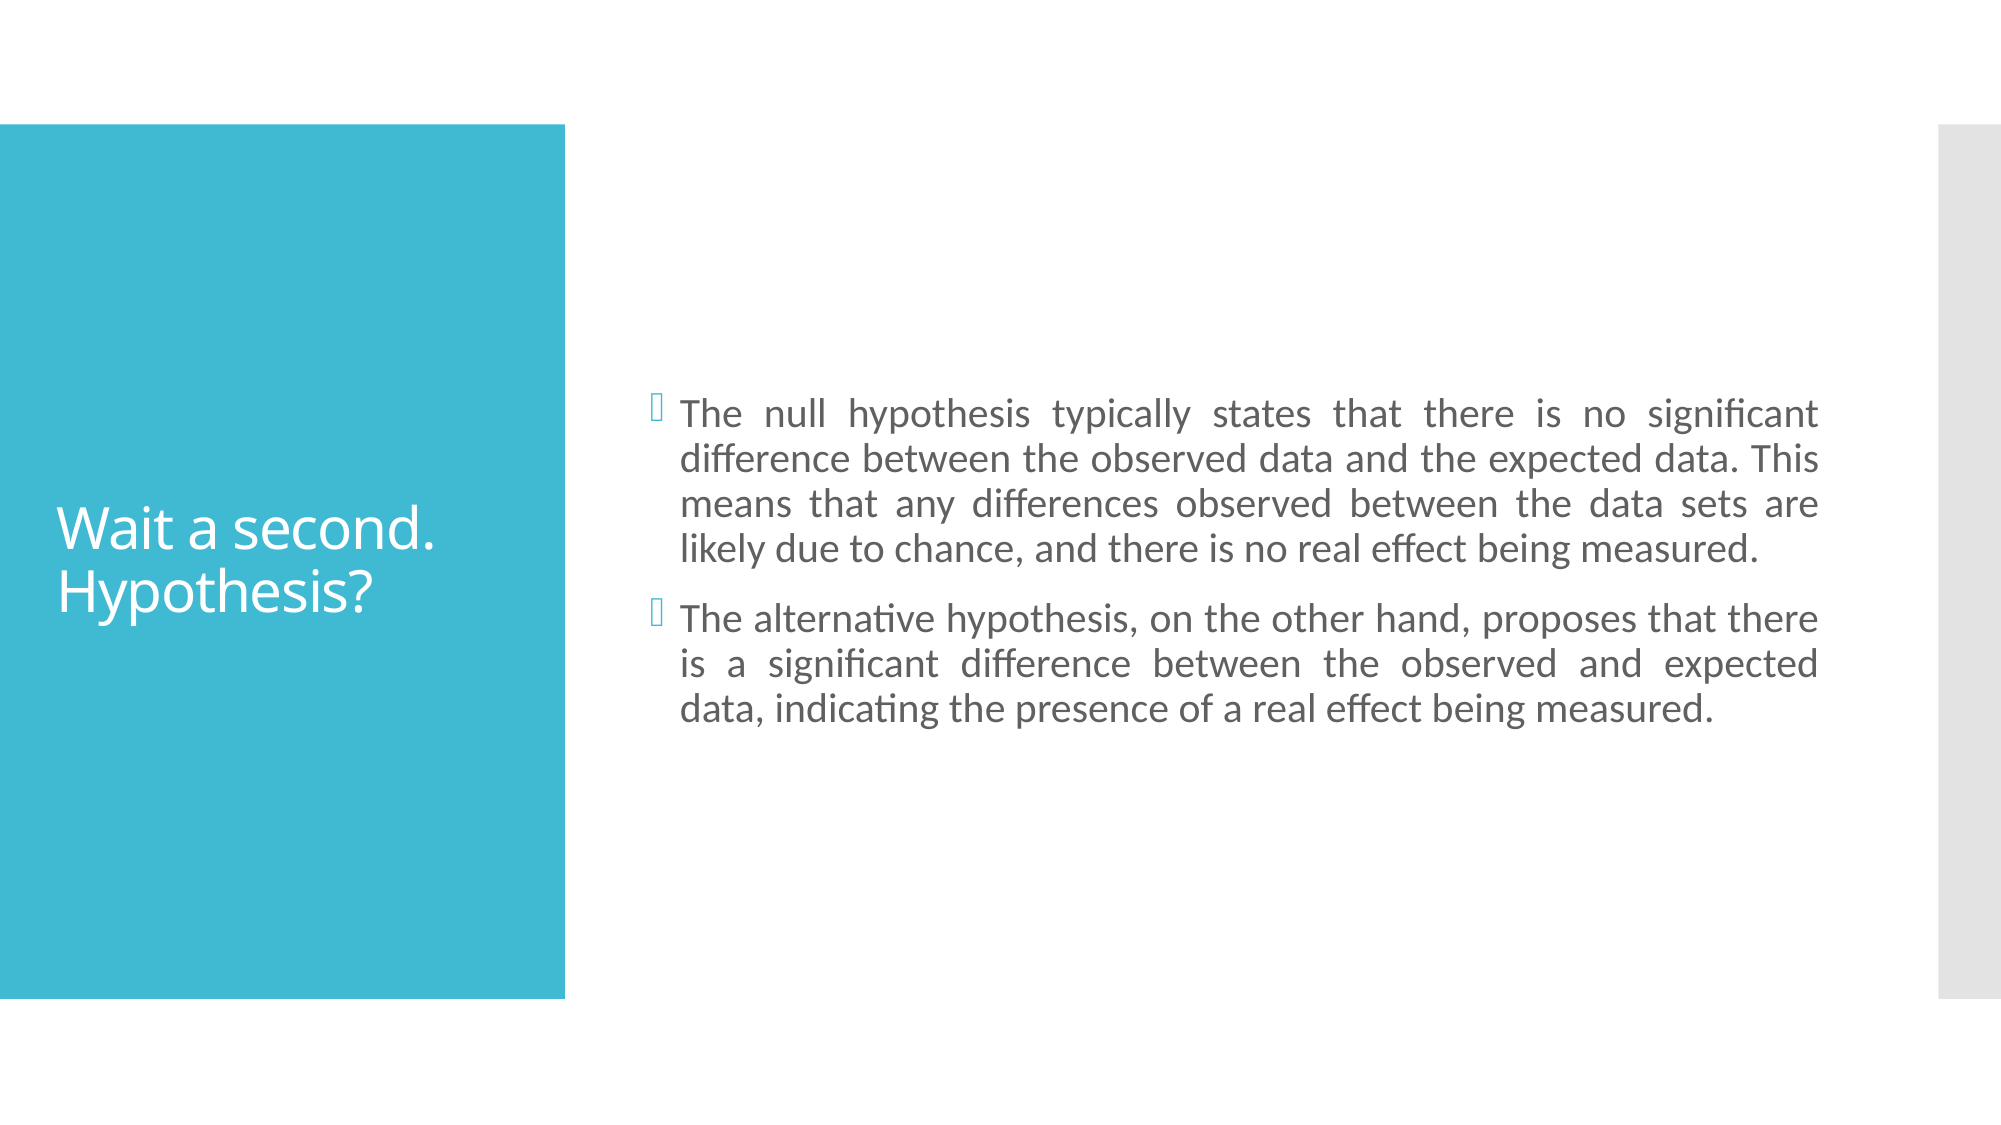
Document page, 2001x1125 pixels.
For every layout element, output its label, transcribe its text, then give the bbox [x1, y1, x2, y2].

title Wait a second. Hypothesis? [41, 184, 525, 940]
list The null hypothesis typically states that there is no significant difference between the observed data and the expected data. This means that any differences observed between the data sets are likely due to chance, and there is no real effect being measured. The alternative hypothesis, on the other hand, proposes that there is a significant difference between the observed and expected data, indicating the presence of a real effect being measured. [634, 141, 1835, 982]
